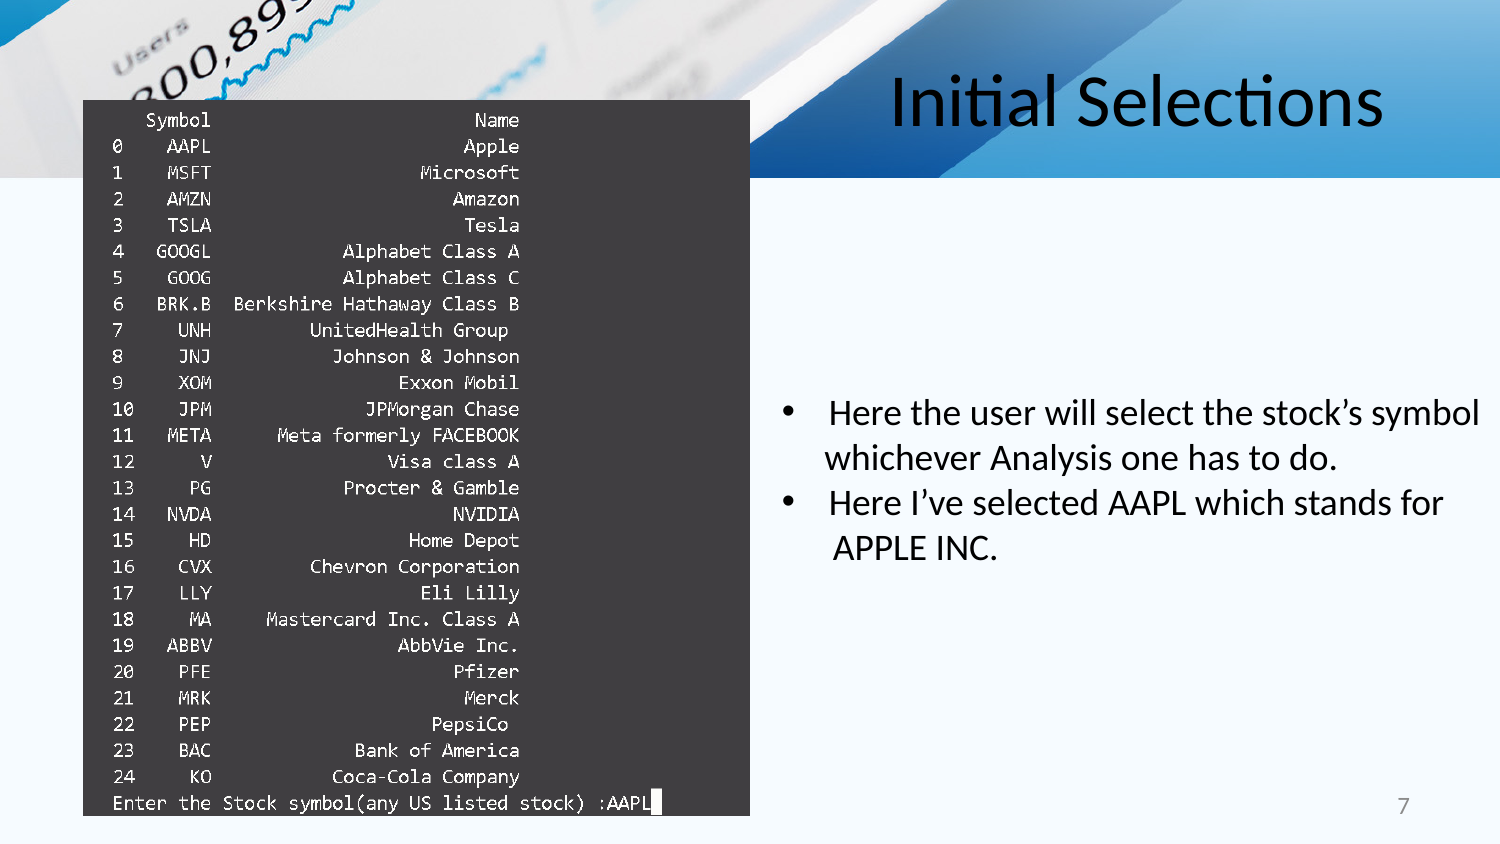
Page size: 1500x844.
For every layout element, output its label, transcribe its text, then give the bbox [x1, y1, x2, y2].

text_box Here the user will select the stock’s symbol whichever Analysis one has to do. Here I’ve selected AAPL which stands for APPLE INC. [767, 380, 1496, 575]
title Initial Selections [89, 33, 1417, 159]
slide_number 7 [1074, 782, 1425, 827]
picture [0, 0, 1500, 844]
